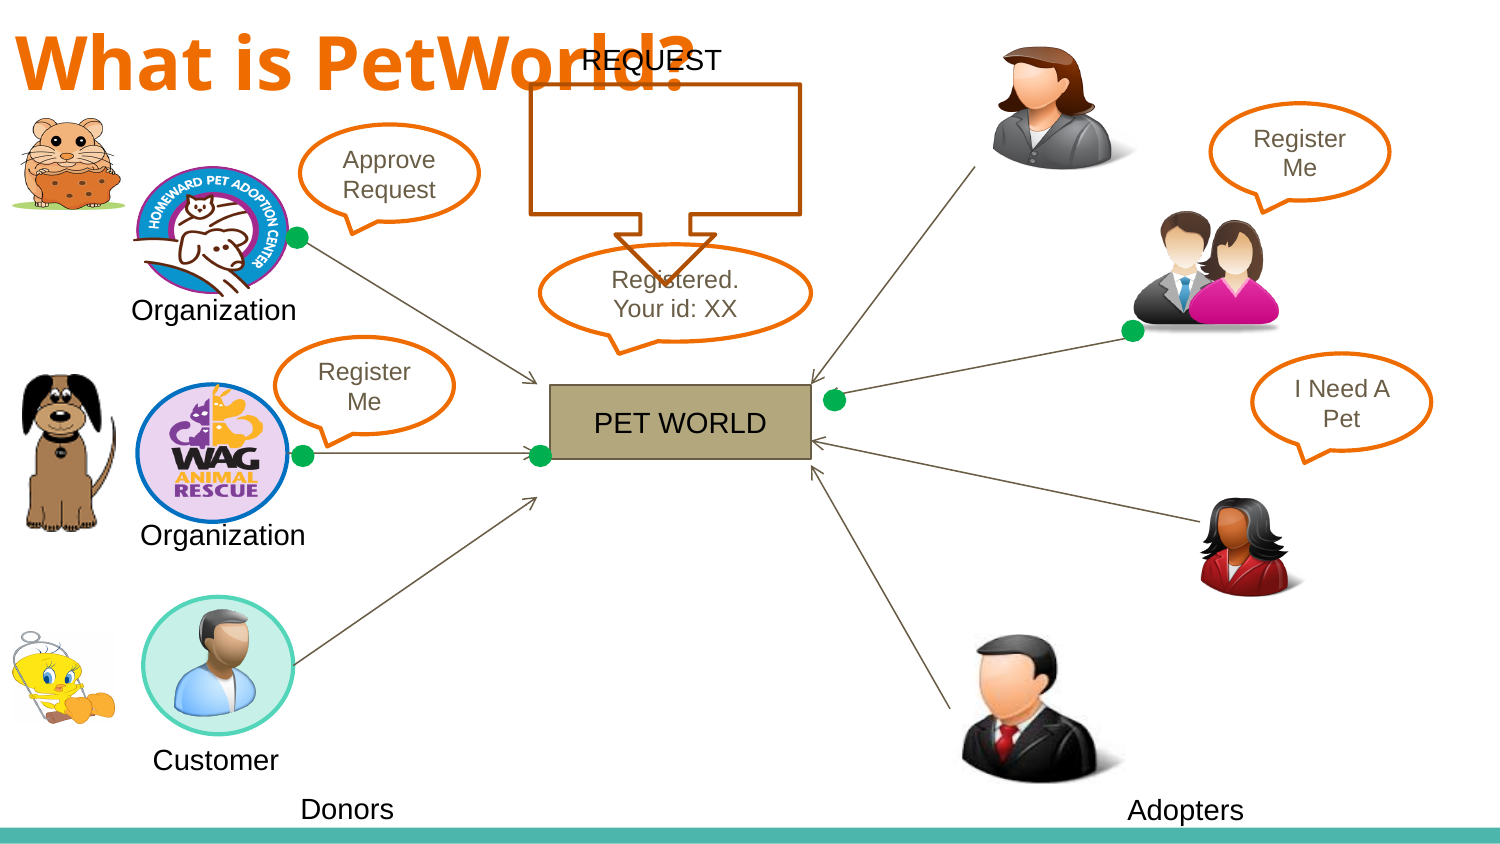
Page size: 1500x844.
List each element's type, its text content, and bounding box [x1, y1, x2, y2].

text_box Register Me [1208, 101, 1392, 206]
text_box REQUEST [566, 33, 738, 84]
picture [21, 374, 116, 532]
text_box [1121, 321, 1127, 335]
text_box [135, 398, 290, 509]
text_box [529, 444, 552, 468]
text_box Customer [137, 733, 295, 784]
text_box [292, 444, 314, 452]
text_box [293, 462, 313, 468]
text_box Organization [125, 509, 287, 559]
text_box [279, 622, 295, 710]
picture [974, 40, 1151, 170]
picture [1132, 200, 1280, 343]
text_box PET WORLD [549, 384, 811, 459]
picture [168, 384, 263, 498]
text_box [810, 530, 951, 709]
text_box [823, 403, 846, 412]
text_box Organization [116, 284, 283, 334]
picture [133, 166, 289, 298]
text_box Approve Request [297, 122, 481, 230]
text_box [174, 594, 262, 607]
text_box [141, 632, 150, 699]
text_box Adopters [1112, 783, 1300, 834]
picture [155, 609, 276, 718]
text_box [288, 231, 538, 385]
text_box [295, 226, 306, 230]
picture [949, 634, 1138, 784]
picture [11, 117, 126, 210]
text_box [810, 440, 1201, 523]
text_box [528, 82, 803, 287]
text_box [810, 166, 976, 385]
text_box [176, 725, 261, 733]
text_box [293, 496, 538, 666]
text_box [824, 336, 1134, 398]
text_box I Need A Pet [1250, 351, 1434, 465]
text_box Register Me [272, 362, 456, 449]
text_box Registered. Your id: XX [541, 243, 805, 356]
picture [12, 631, 115, 725]
text_box Donors [285, 783, 410, 833]
title What is PetWorld? [0, 0, 815, 116]
picture [1187, 495, 1316, 598]
